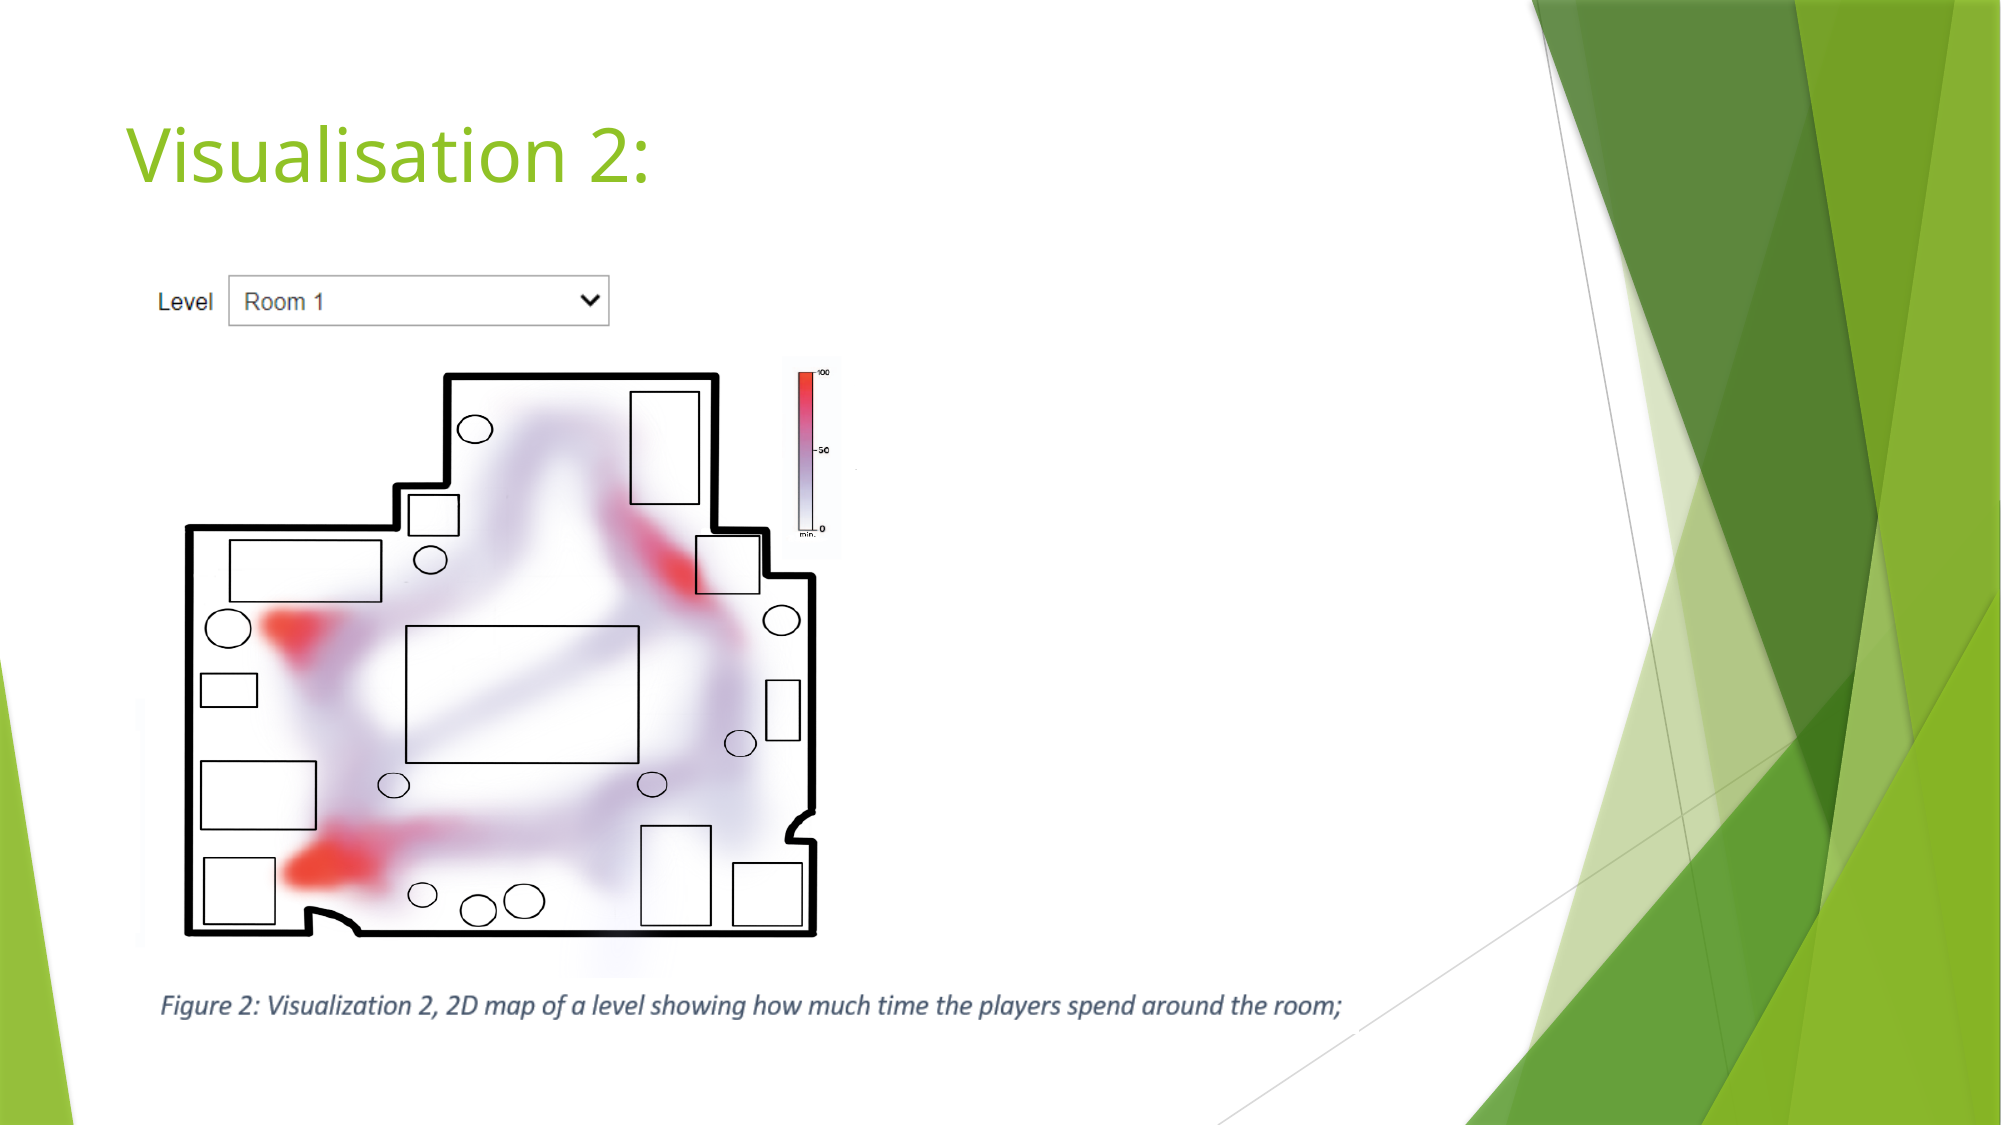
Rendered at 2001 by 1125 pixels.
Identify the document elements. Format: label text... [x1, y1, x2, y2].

picture [135, 983, 1359, 1035]
picture [134, 267, 1075, 979]
title Visualisation 2: [111, 99, 1522, 212]
